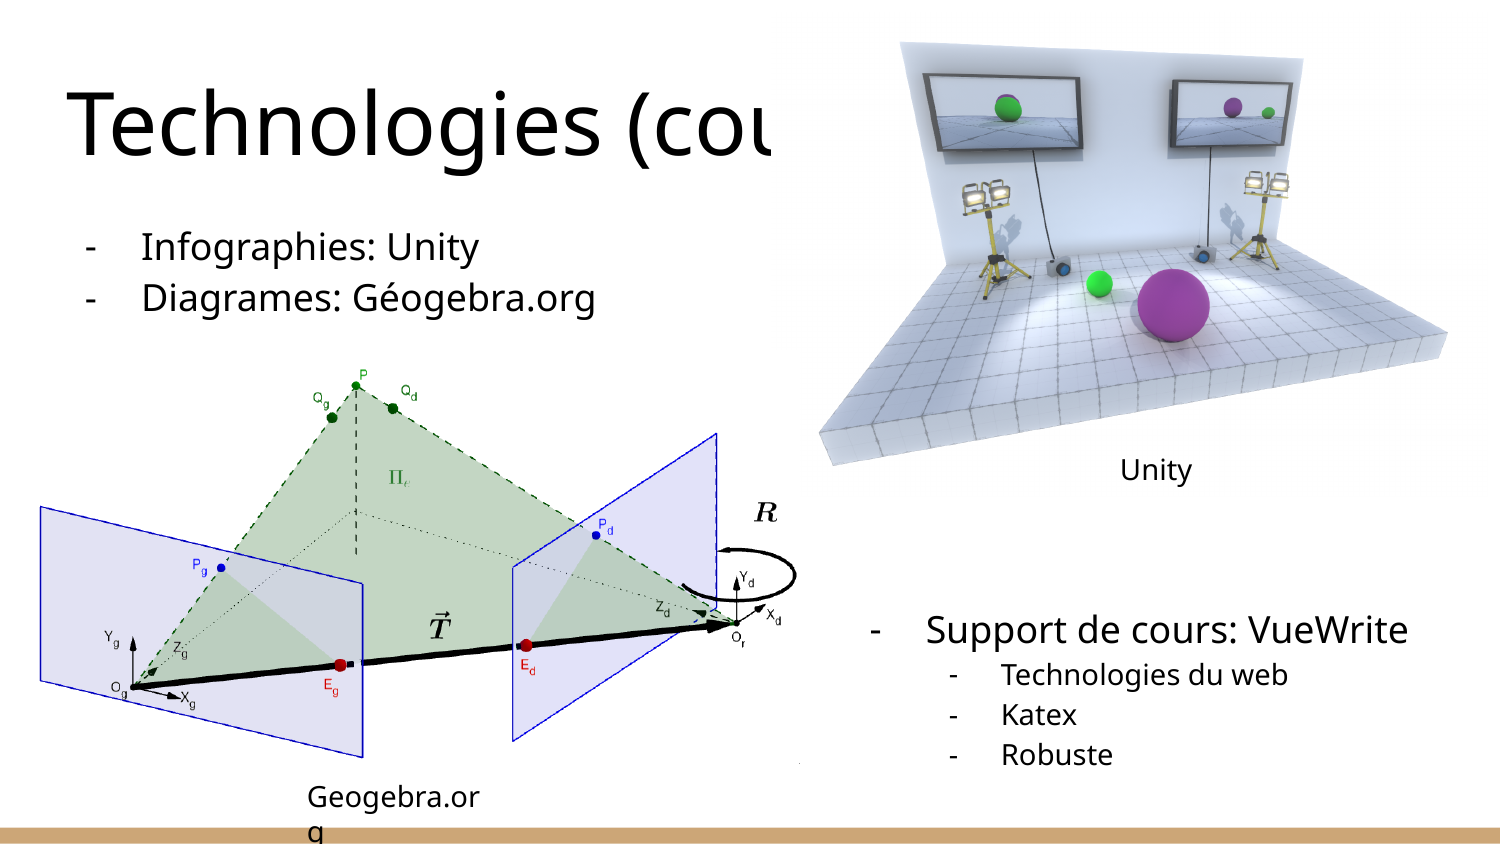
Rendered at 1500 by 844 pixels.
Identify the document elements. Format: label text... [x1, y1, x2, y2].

title Technologies (cours) [51, 51, 766, 189]
list Support de cours: VueWrite Technologies du web Katex Robuste [835, 584, 1449, 795]
text_box Geogebra.org [291, 771, 512, 824]
list Infographies: Unity Diagrames: Géogebra.org [51, 200, 643, 349]
picture [24, 11, 1488, 764]
